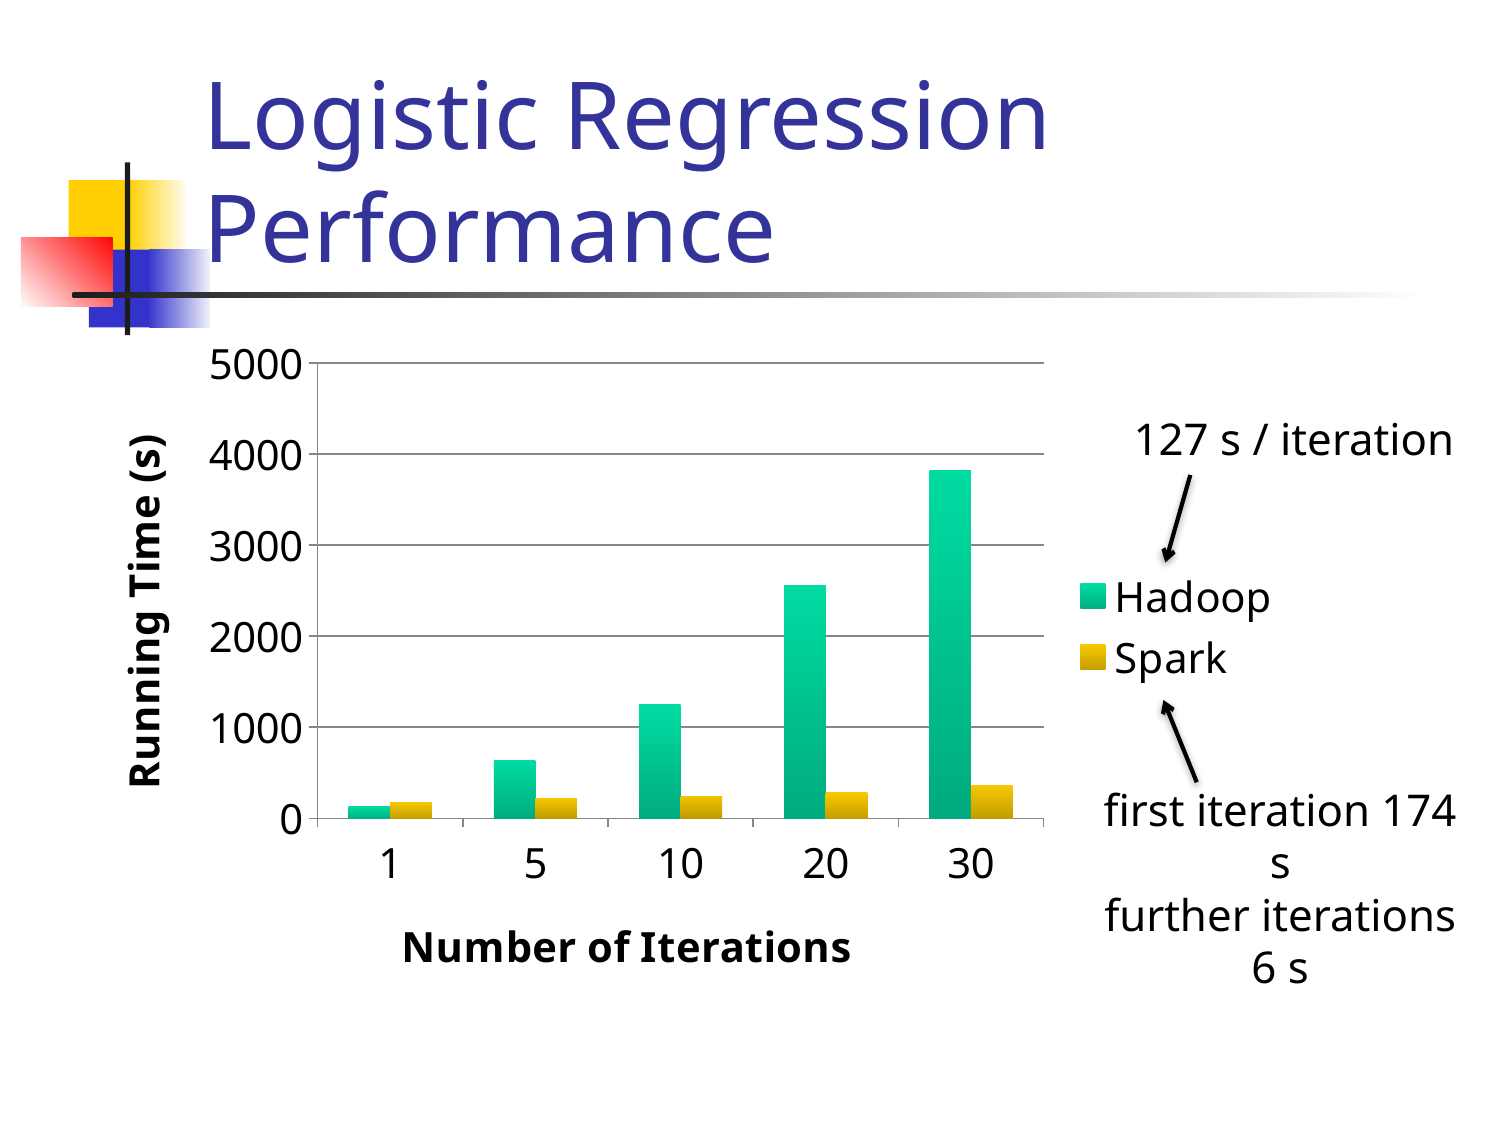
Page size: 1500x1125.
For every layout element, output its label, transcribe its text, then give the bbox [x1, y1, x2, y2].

title Logistic Regression Performance [188, 101, 1468, 289]
chart [74, 319, 1301, 1013]
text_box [1141, 403, 1446, 563]
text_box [1072, 699, 1488, 897]
